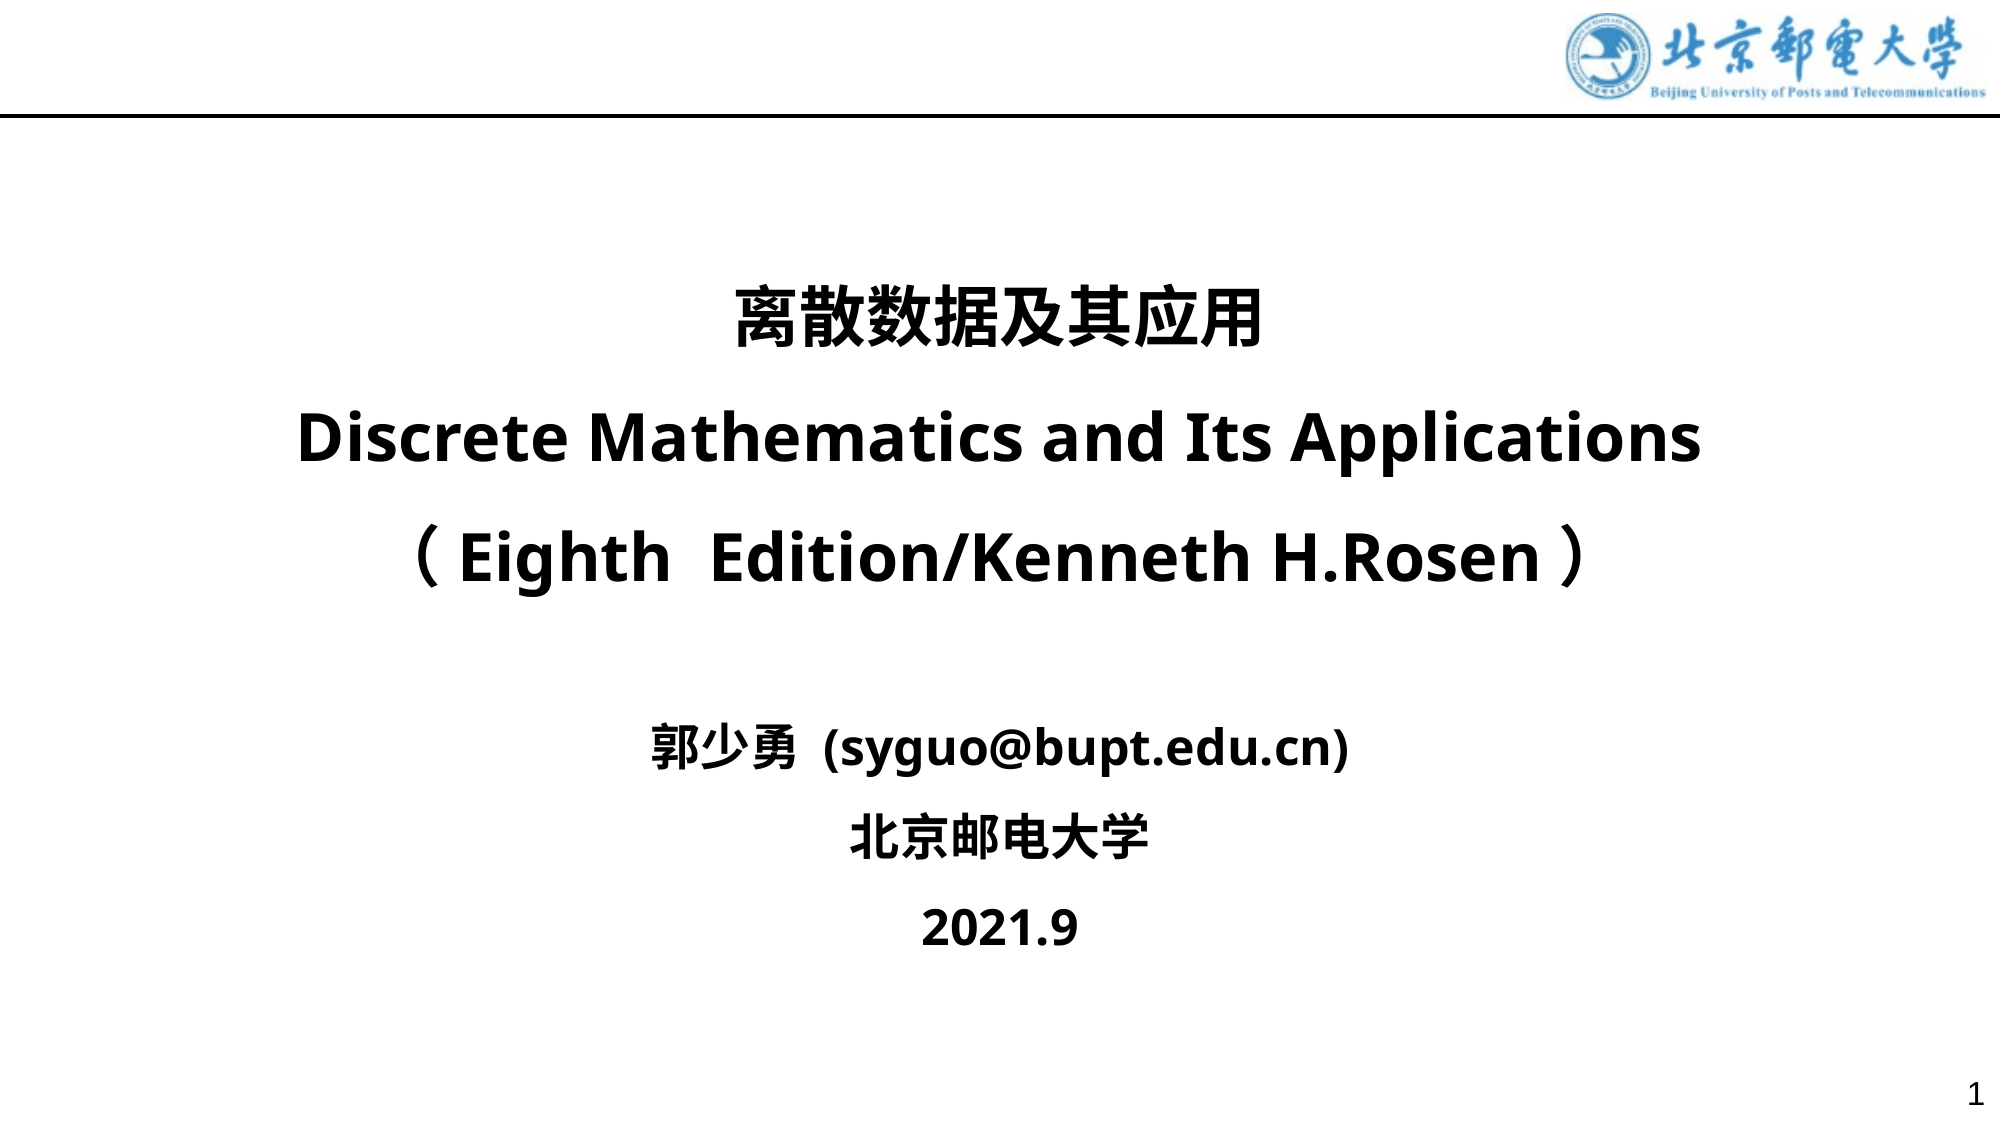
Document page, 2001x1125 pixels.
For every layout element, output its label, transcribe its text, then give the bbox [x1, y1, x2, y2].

picture [1565, 13, 1988, 101]
title 离散数据及其应用 Discrete Mathematics and Its Applications （Eighth Edition/Kenneth H.Rosen） 郭少勇 (syguo@bupt.edu.cn) 北京邮电大学 2021.9 [99, 149, 1900, 1043]
